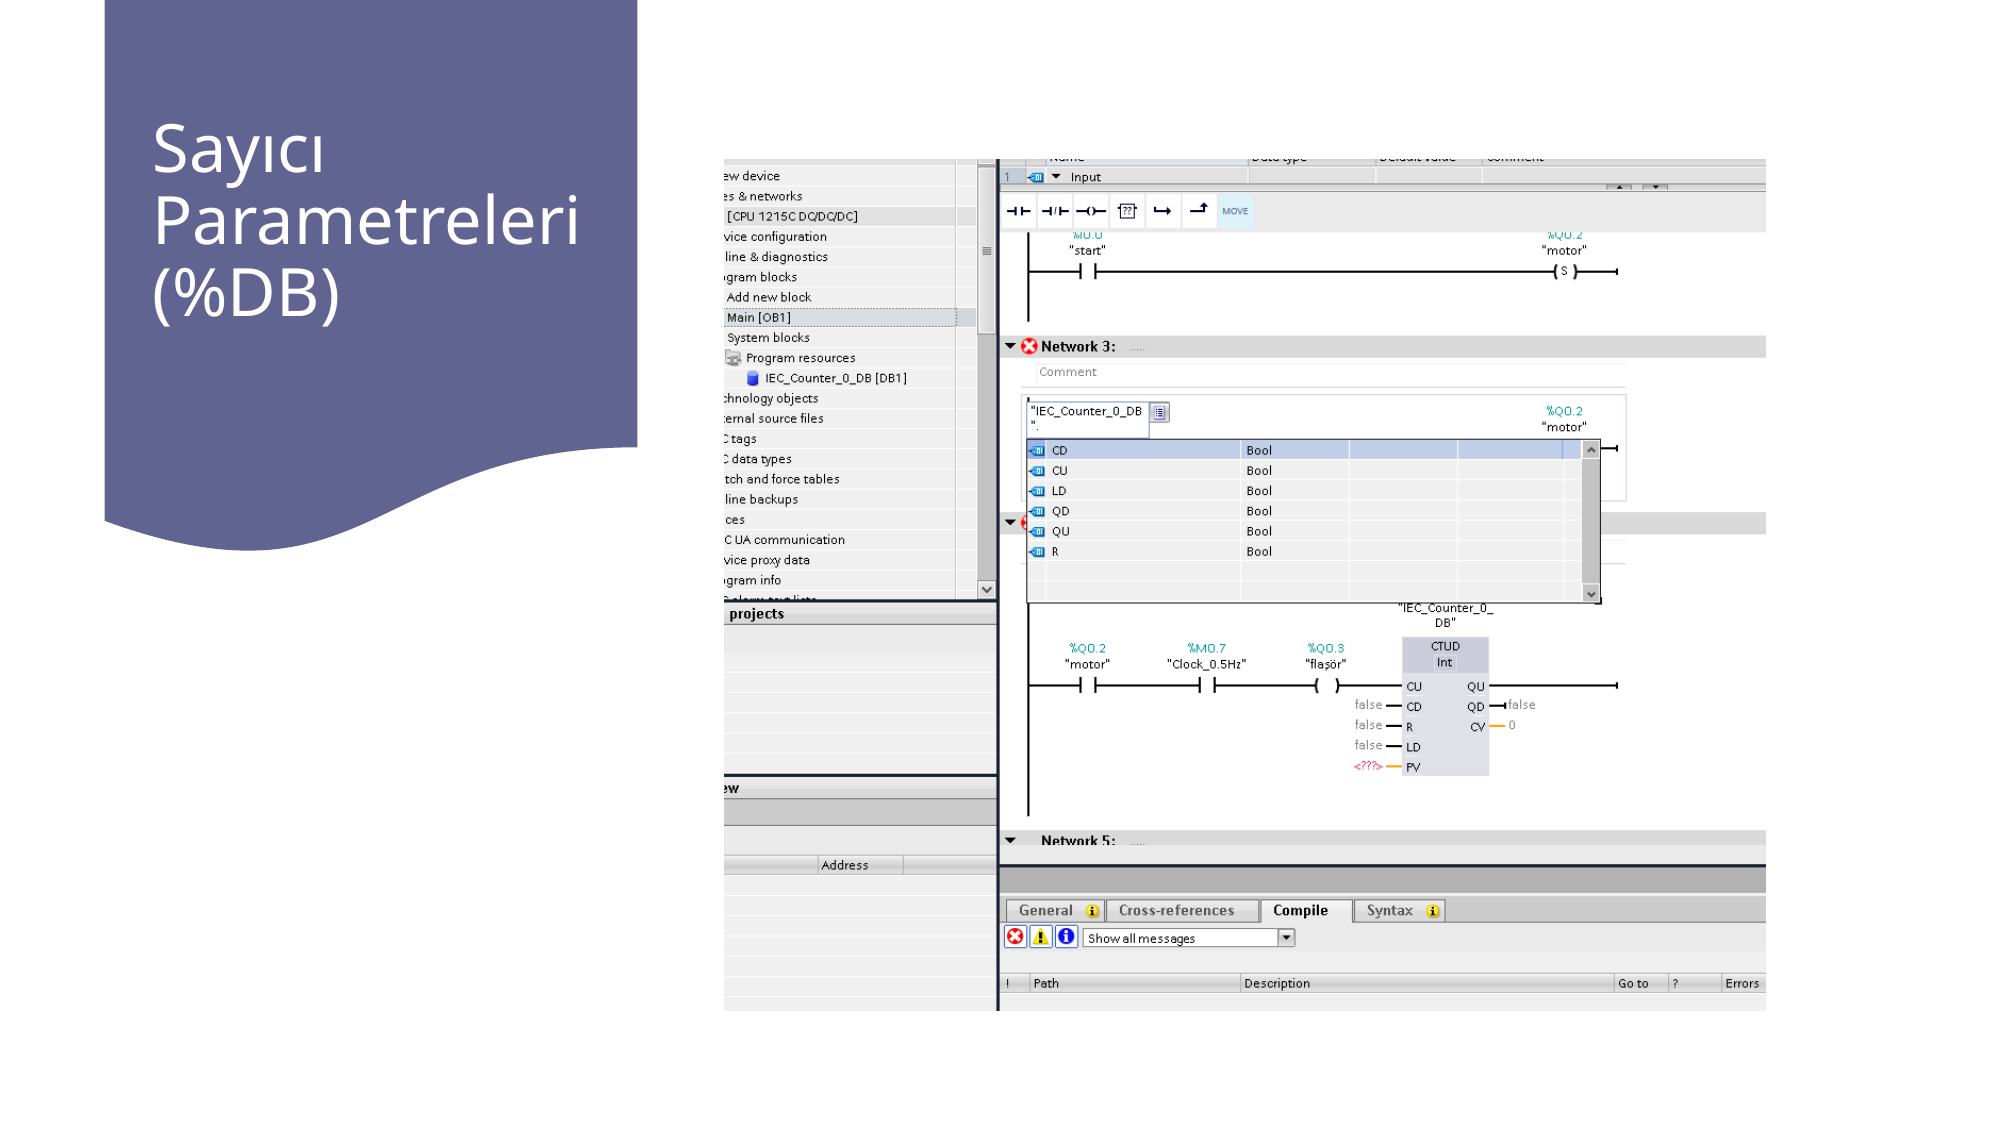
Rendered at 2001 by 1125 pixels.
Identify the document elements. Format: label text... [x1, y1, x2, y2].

title Sayıcı Parametreleri (%DB) [137, 28, 604, 417]
picture [724, 159, 1766, 1011]
text_box [103, 0, 639, 552]
